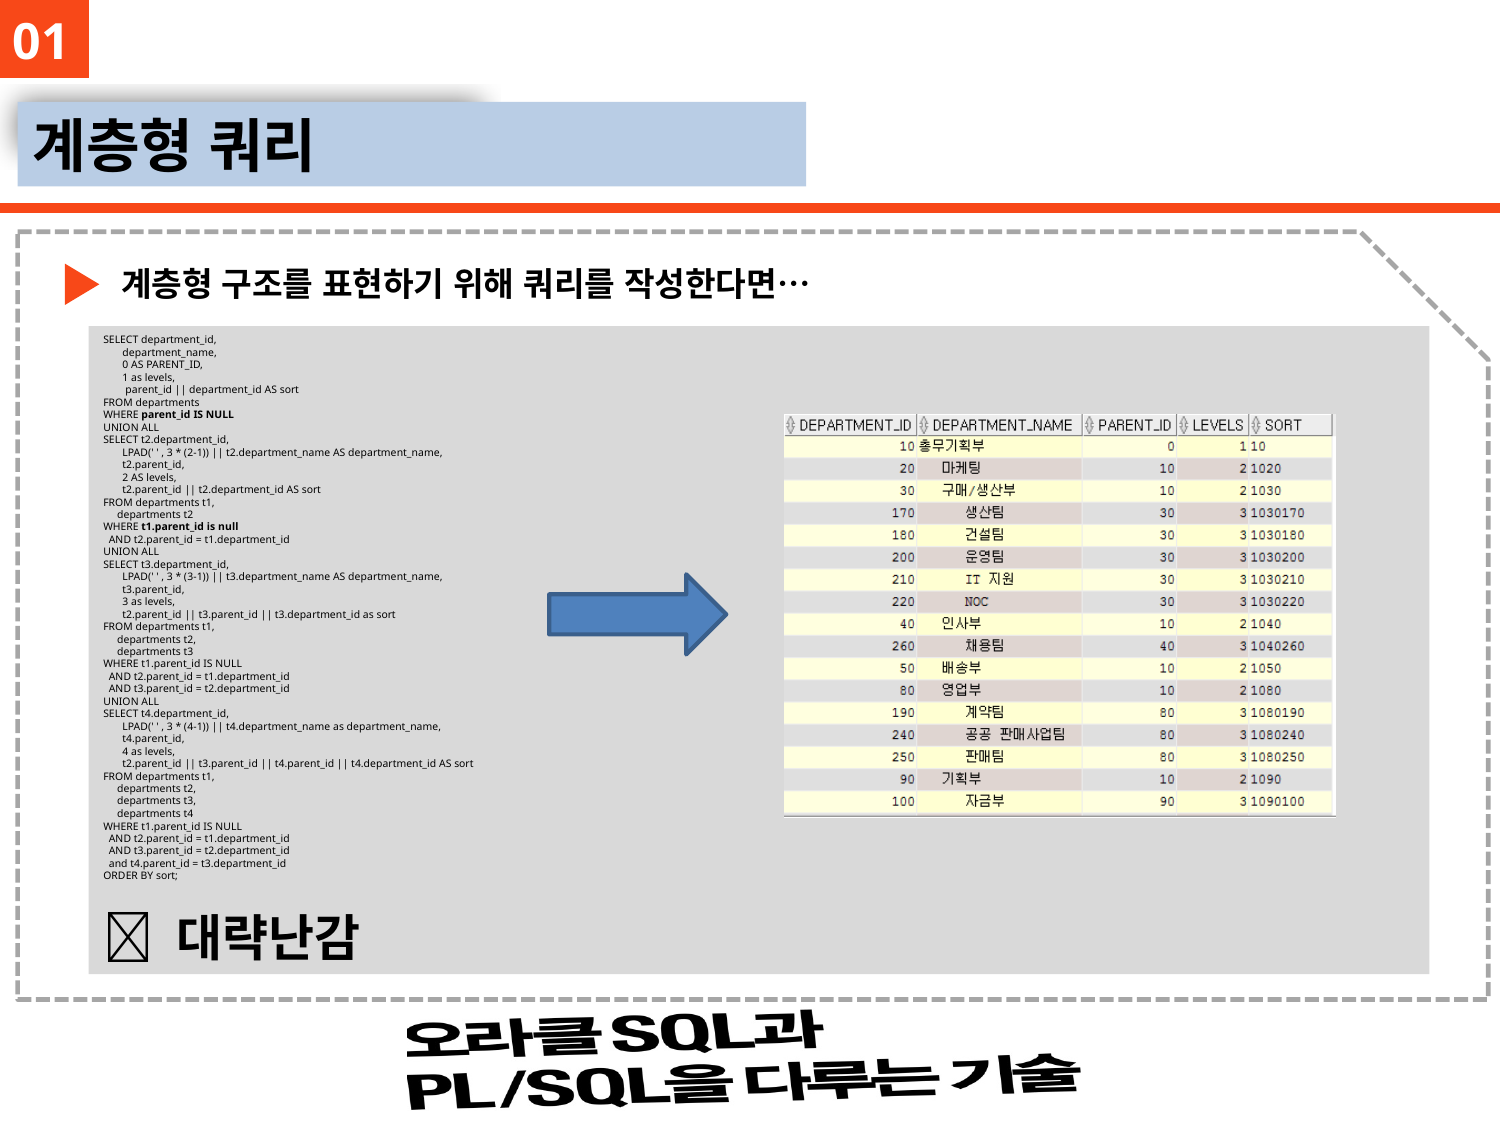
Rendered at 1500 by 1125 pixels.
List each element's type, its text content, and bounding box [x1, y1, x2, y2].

text_box [15, 229, 1491, 1002]
text_box SELECT department_id, department_name, 0 AS PARENT_ID, 1 as levels, parent_id || department_id AS sort FROM departments WHERE parent_id IS NULL UNION ALL SELECT t2.department_id, LPAD(' ' , 3 * (2-1)) || t2.department_name AS department_name, t2.parent_id, 2 AS levels, t2.parent_id || t2.department_id AS sort FROM departments t1, departments t2 WHERE t1.parent_id is null AND t2.parent_id = t1.department_id UNION ALL SELECT t3.department_id, LPAD(' ' , 3 * (3-1)) || t3.department_name AS department_name, t3.parent_id, 3 as levels, t2.parent_id || t3.parent_id || t3.department_id as sort FROM departments t1, departments t2, departments t3 WHERE t1.parent_id IS NULL AND t2.parent_id = t1.department_id AND t3.parent_id = t2.department_id UNION ALL SELECT t4.department_id, LPAD(' ' , 3 * (4-1)) || t4.department_name as department_name, t4.parent_id, 4 as levels, t2.parent_id || t3.parent_id || t4.parent_id || t4.department_id AS sort FROM departments t1, departments t2, departments t3, departments t4 WHERE t1.parent_id IS NULL AND t2.parent_id = t1.department_id AND t3.parent_id = t2.department_id and t4.parent_id = t3.department_id ORDER BY sort;  대략난감 [88, 326, 1430, 975]
text_box 계층형 쿼리 [17, 101, 807, 187]
text_box [547, 572, 729, 657]
text_box 01 [0, 2, 101, 78]
text_box [62, 261, 102, 307]
text_box [646, 233, 1500, 309]
picture [784, 413, 1336, 818]
picture [406, 1006, 1081, 1112]
text_box 계층형 구조를 표현하기 위해 쿼리를 작성한다면… [106, 255, 1495, 310]
text_box [635, 234, 646, 255]
